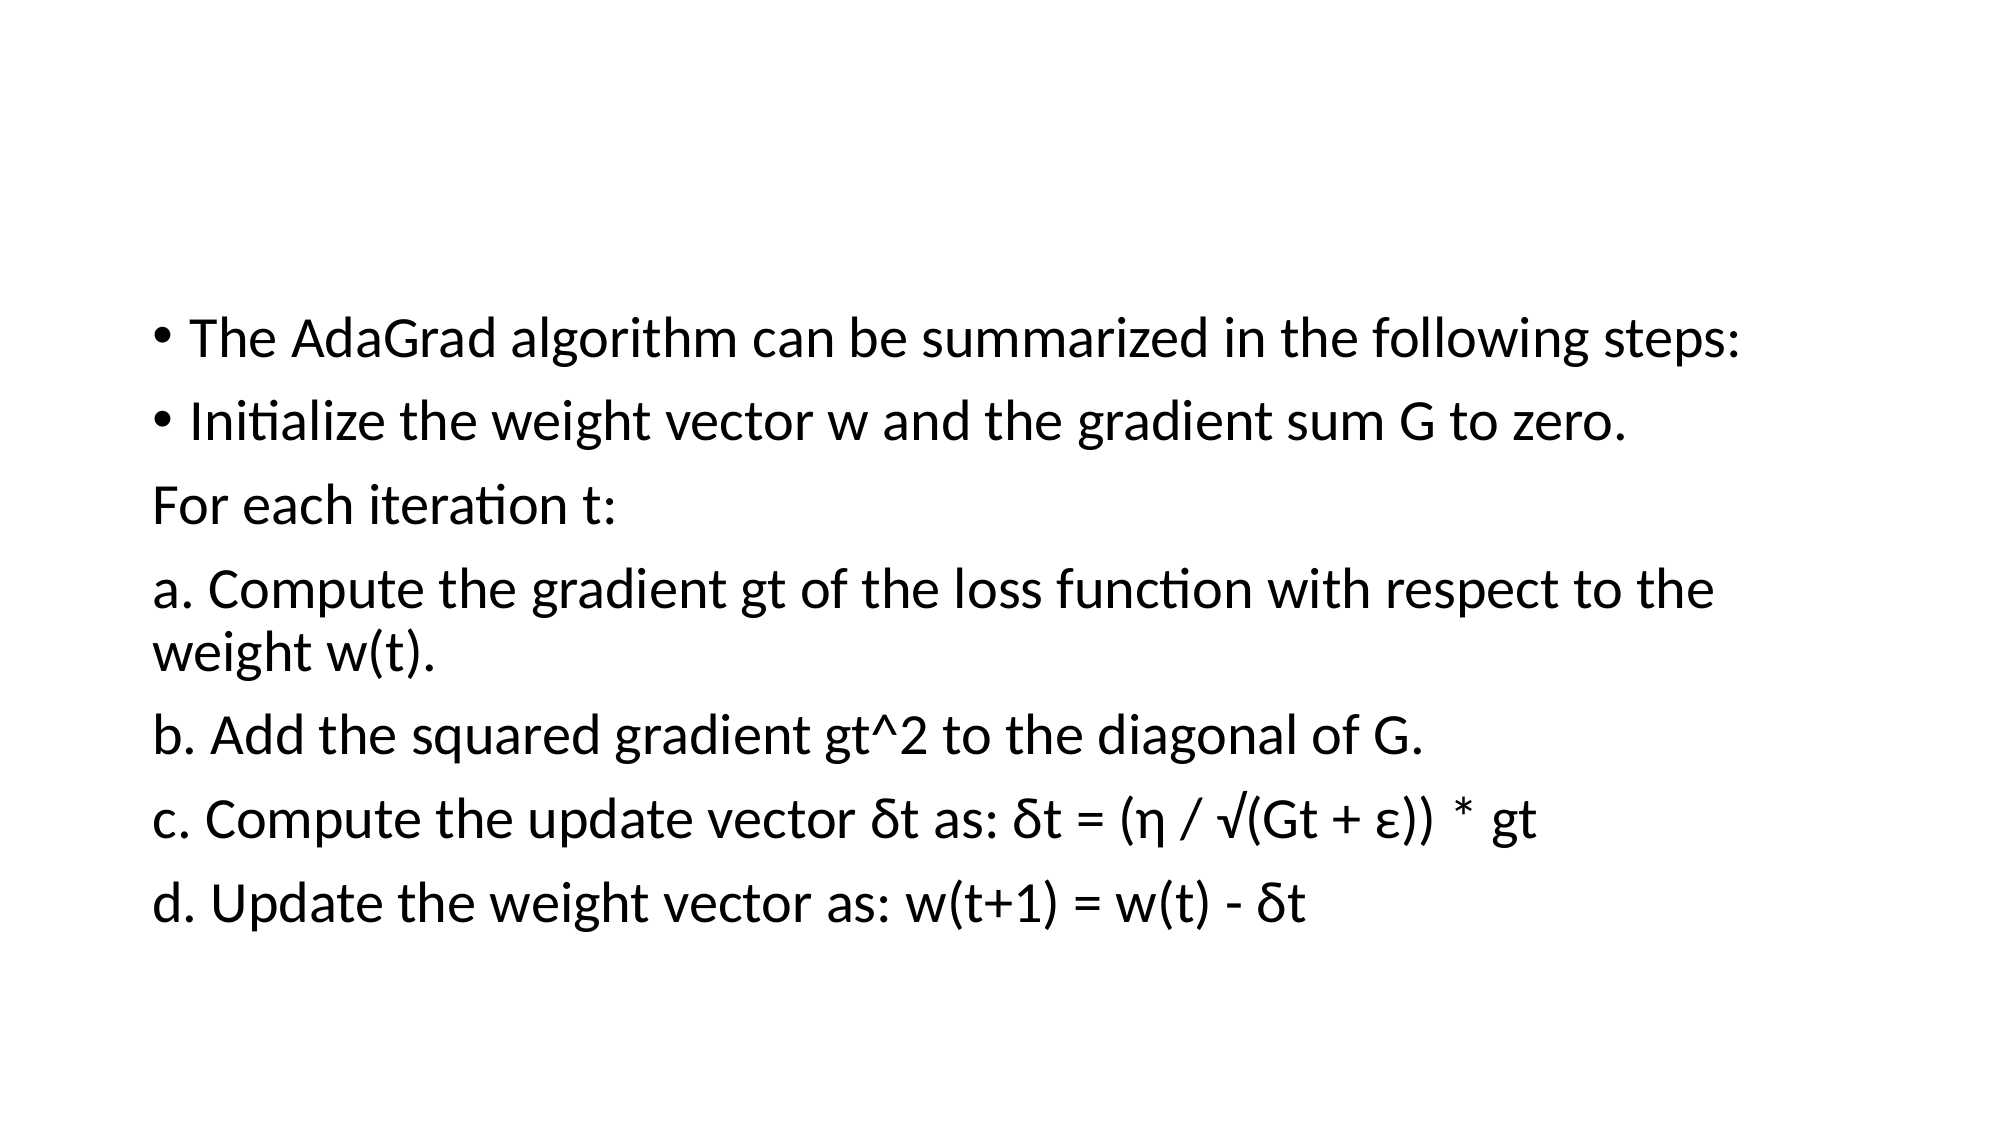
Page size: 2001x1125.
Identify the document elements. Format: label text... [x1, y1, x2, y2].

list The AdaGrad algorithm can be summarized in the following steps: Initialize the weight vector w and the gradient sum G to zero. For each iteration t: a. Compute the gradient gt of the loss function with respect to the weight w(t). b. Add the squared gradient gt^2 to the diagonal of G. c. Compute the update vector δt as: δt = (η / √(Gt + ε)) * gt d. Update the weight vector as: w(t+1) = w(t) - δt [137, 299, 1863, 1014]
